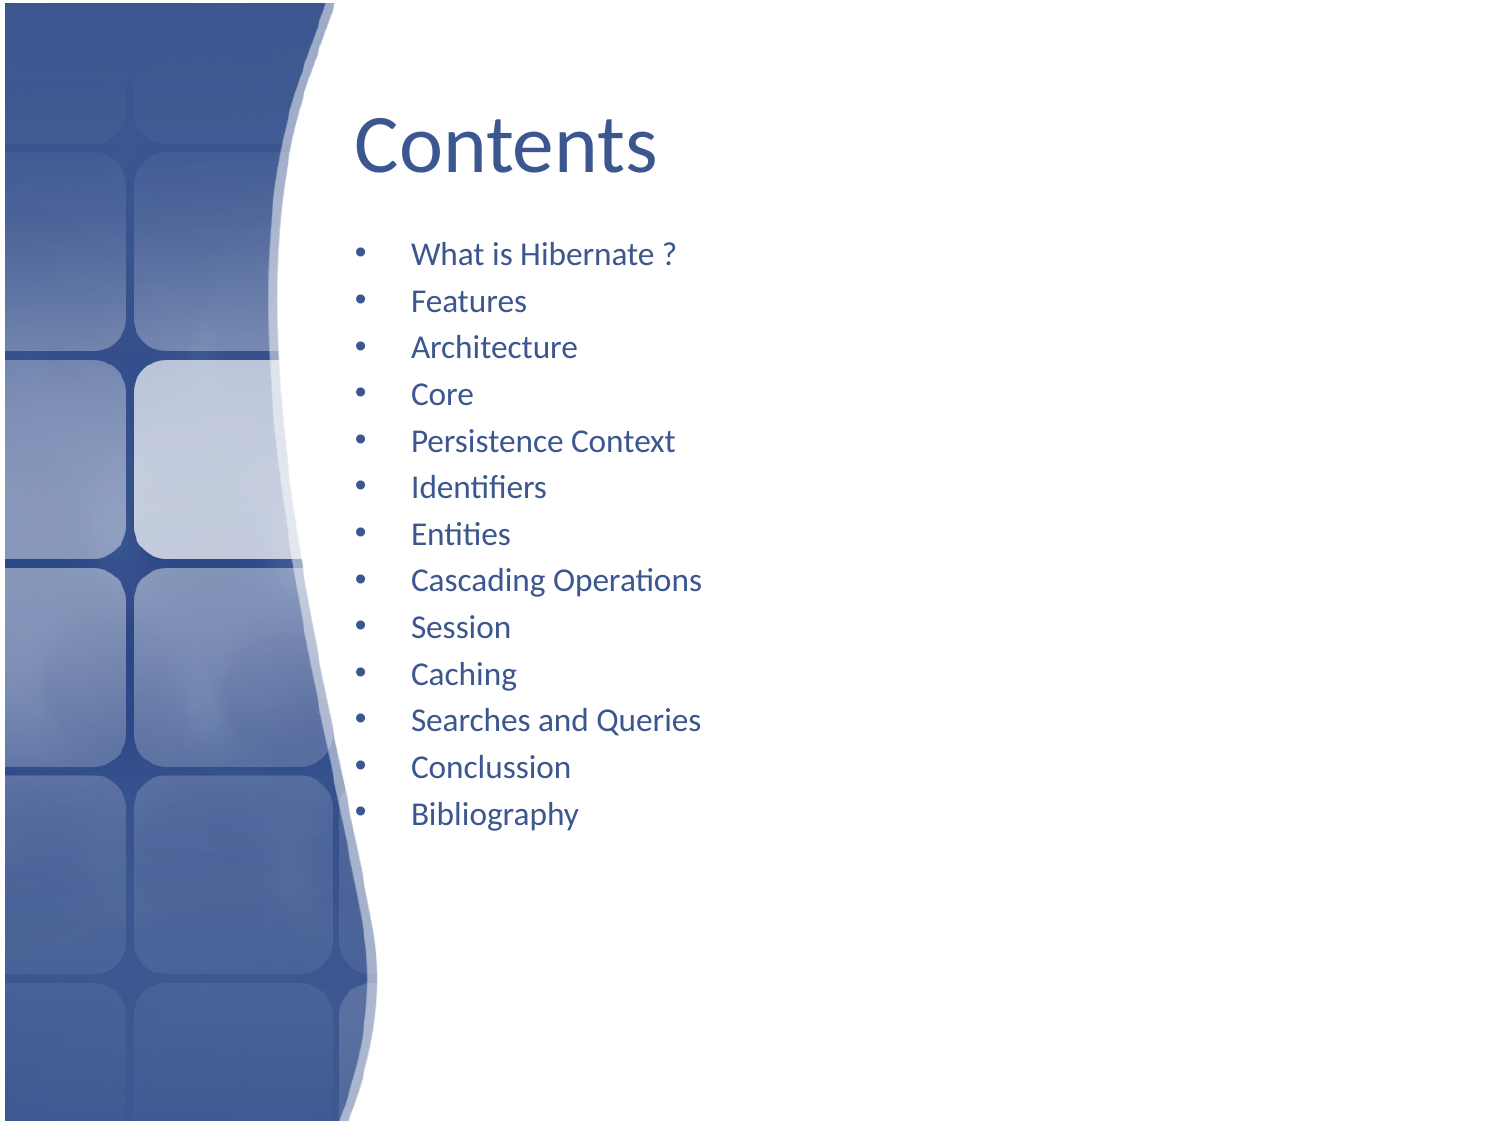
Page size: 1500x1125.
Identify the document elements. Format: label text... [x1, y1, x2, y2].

title Contents [339, 44, 1426, 224]
picture [0, 0, 1500, 1125]
list What is Hibernate ? Features Architecture Core Persistence Context Identifiers Entities Cascading Operations Session Caching Searches and Queries Conclussion Bibliography [339, 224, 1426, 1051]
